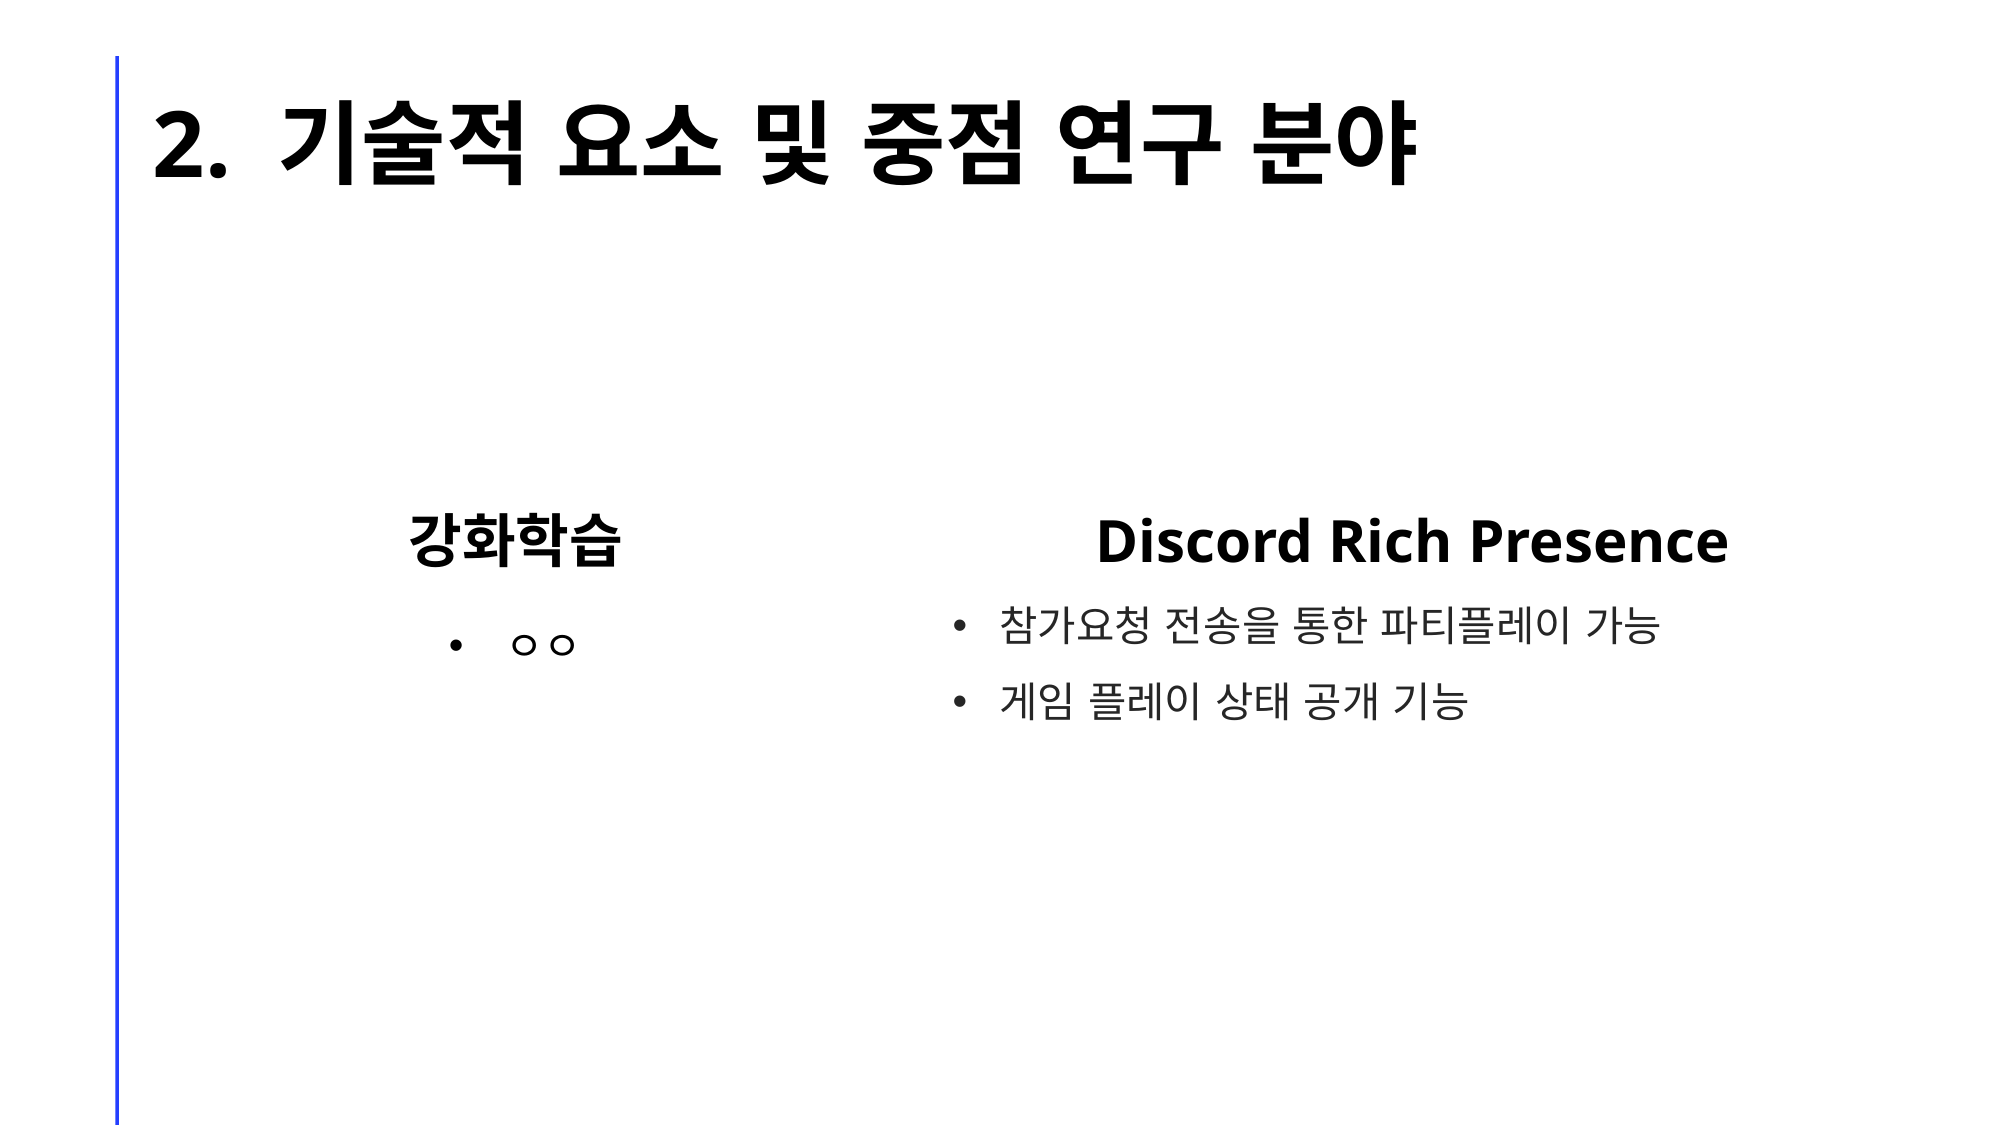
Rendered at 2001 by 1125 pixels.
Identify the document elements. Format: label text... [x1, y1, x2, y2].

text_box Discord Rich Presence 참가요청 전송을 통한 파티플레이 가능 게임 플레이 상태 공개 기능 [937, 461, 1889, 637]
text_box 2. 기술적 요소 및 중점 연구 분야 [137, 61, 1487, 236]
text_box 강화학습 ㅇㅇ [180, 461, 851, 637]
